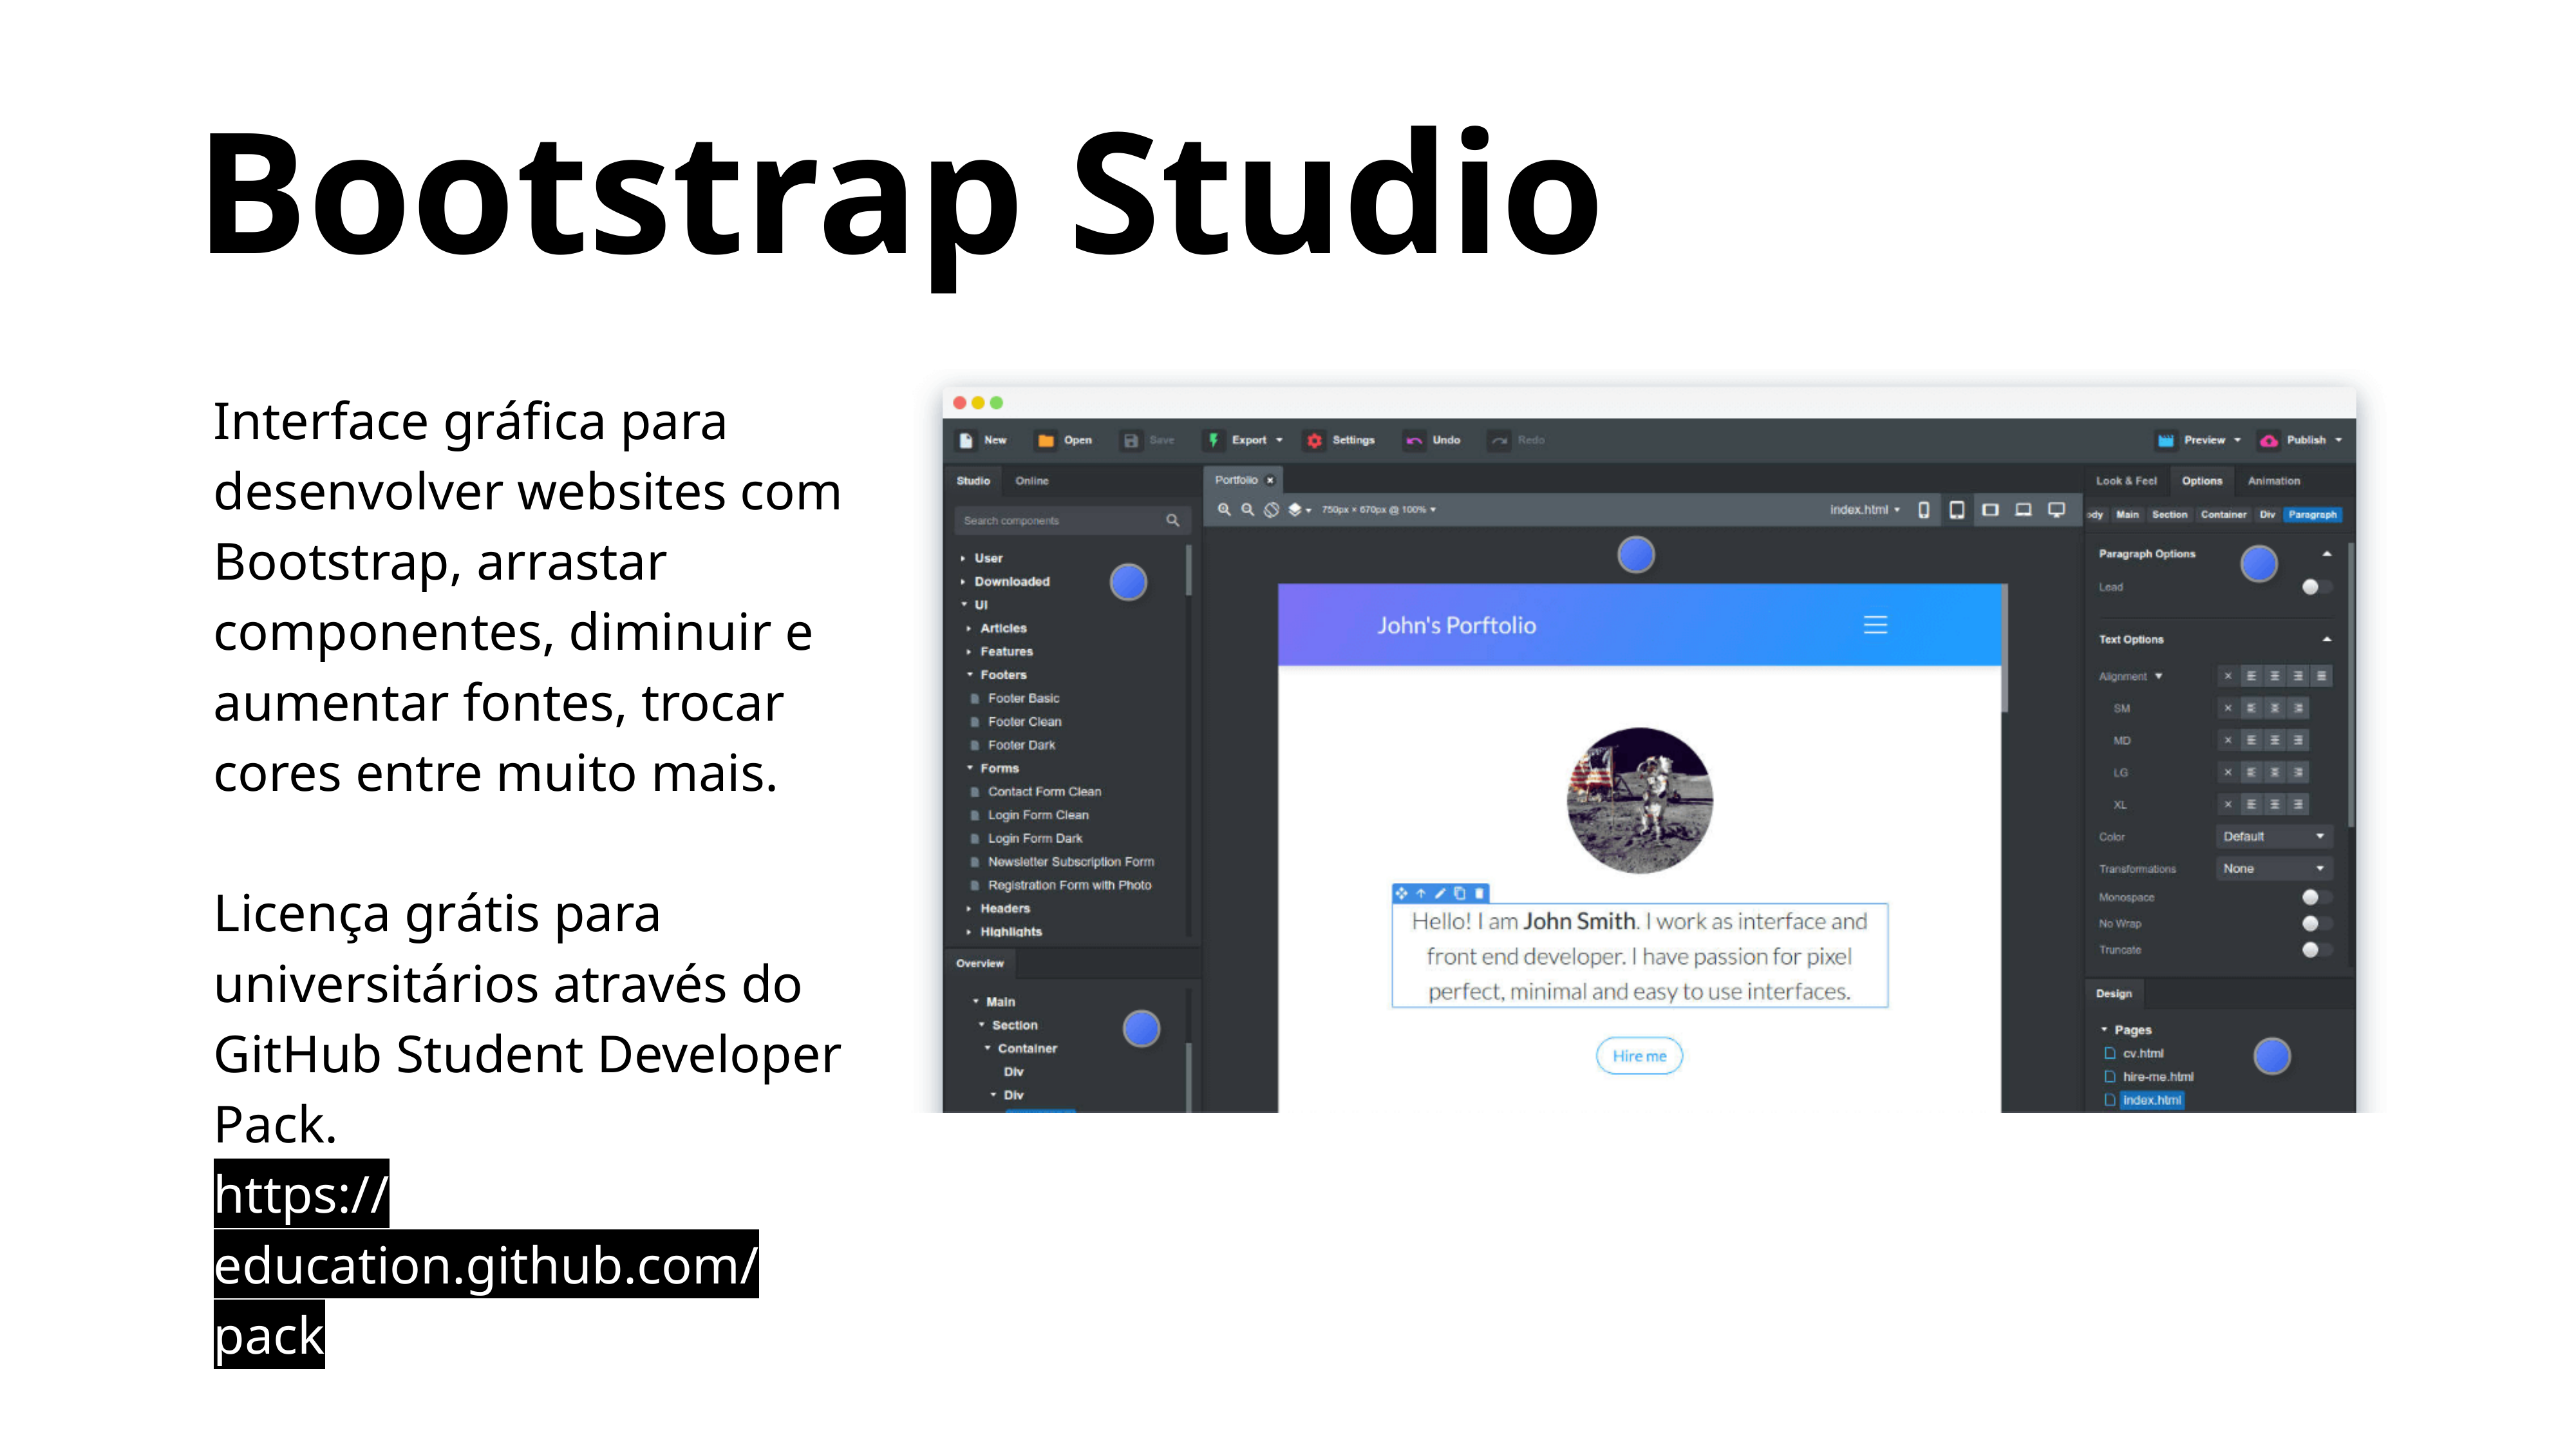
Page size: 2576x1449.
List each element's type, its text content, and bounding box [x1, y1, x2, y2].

text_box Bootstrap Studio [185, 80, 2273, 316]
text_box Interface gráfica para desenvolver websites com Bootstrap, arrastar componentes, diminuir e aumentar fontes, trocar cores entre muito mais. Licença grátis para universitários através do GitHub Student Developer Pack. https://education.github.com/pack [203, 369, 869, 1327]
picture [908, 369, 2391, 1113]
